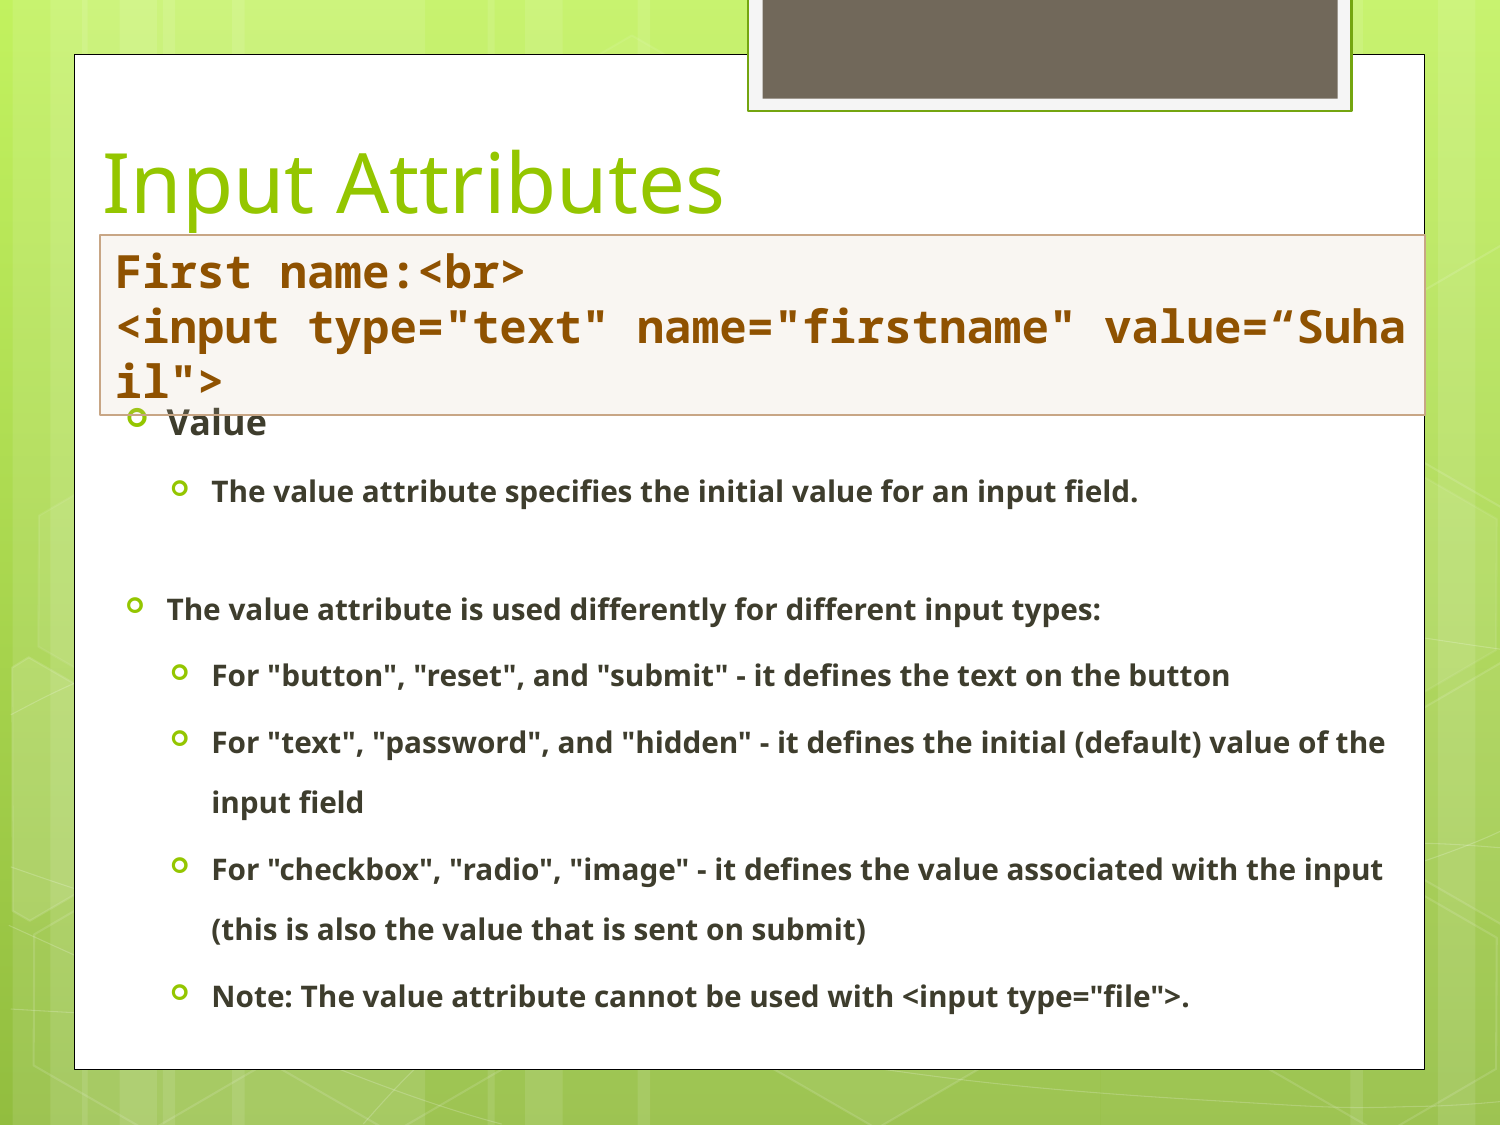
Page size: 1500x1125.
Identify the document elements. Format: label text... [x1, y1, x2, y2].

list Value The value attribute specifies the initial value for an input field. The value attribute is used differently for different input types: For "button", "reset", and "submit" - it defines the text on the button For "text", "password", and "hidden" - it defines the initial (default) value of the input field For "checkbox", "radio", "image" - it defines the value associated with the input (this is also the value that is sent on submit) Note: The value attribute cannot be used with <input type="file">. [99, 416, 1425, 1050]
text_box First name:<br> <input type="text" name="firstname" value=“Suhail"> [99, 235, 1425, 416]
title Input Attributes [87, 50, 1240, 238]
